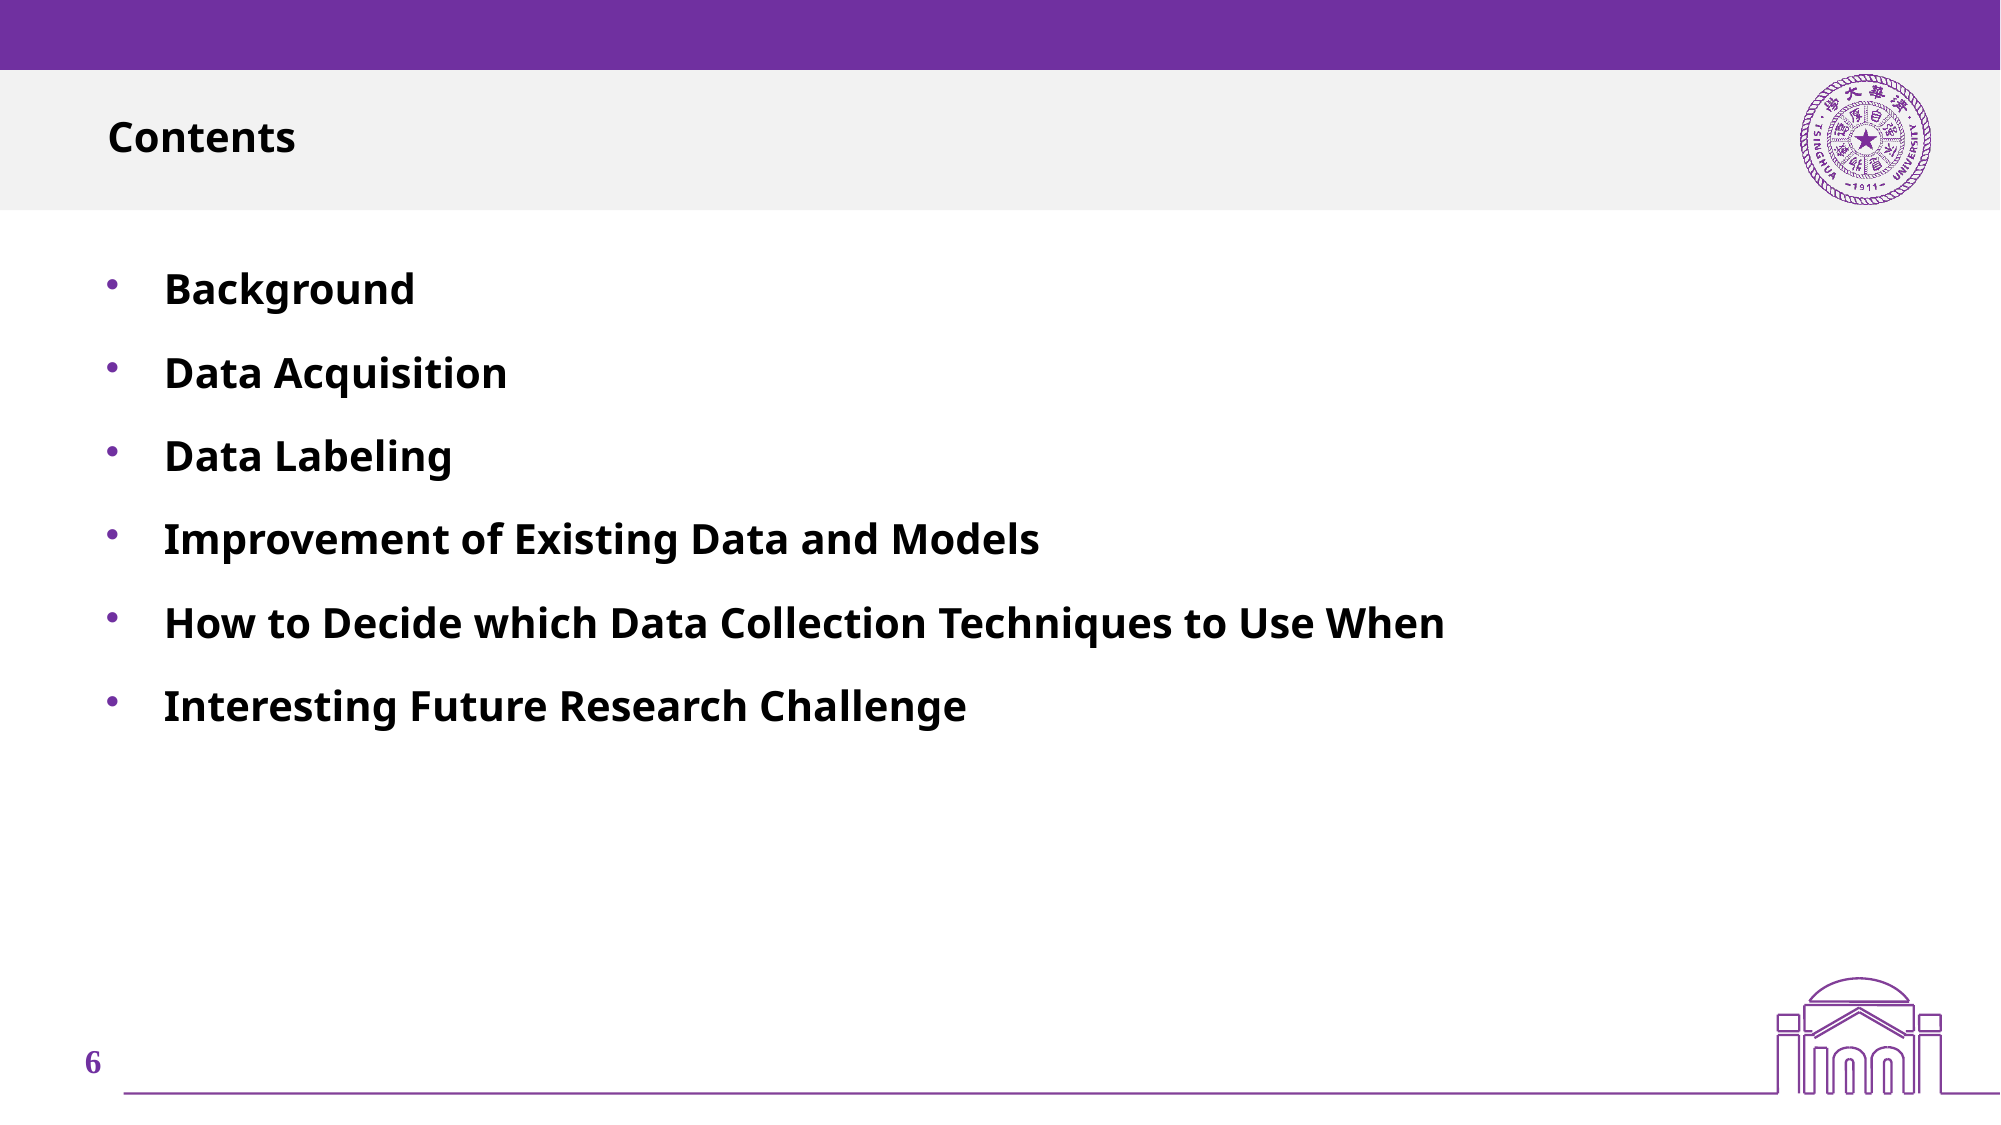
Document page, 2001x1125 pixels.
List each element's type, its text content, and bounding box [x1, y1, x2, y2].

list Background Data Acquisition Data Labeling Improvement of Existing Data and Models How to Decide which Data Collection Techniques to Use When Interesting Future Research Challenge [92, 230, 1794, 973]
picture [1800, 74, 1931, 205]
title Contents [92, 60, 1794, 212]
